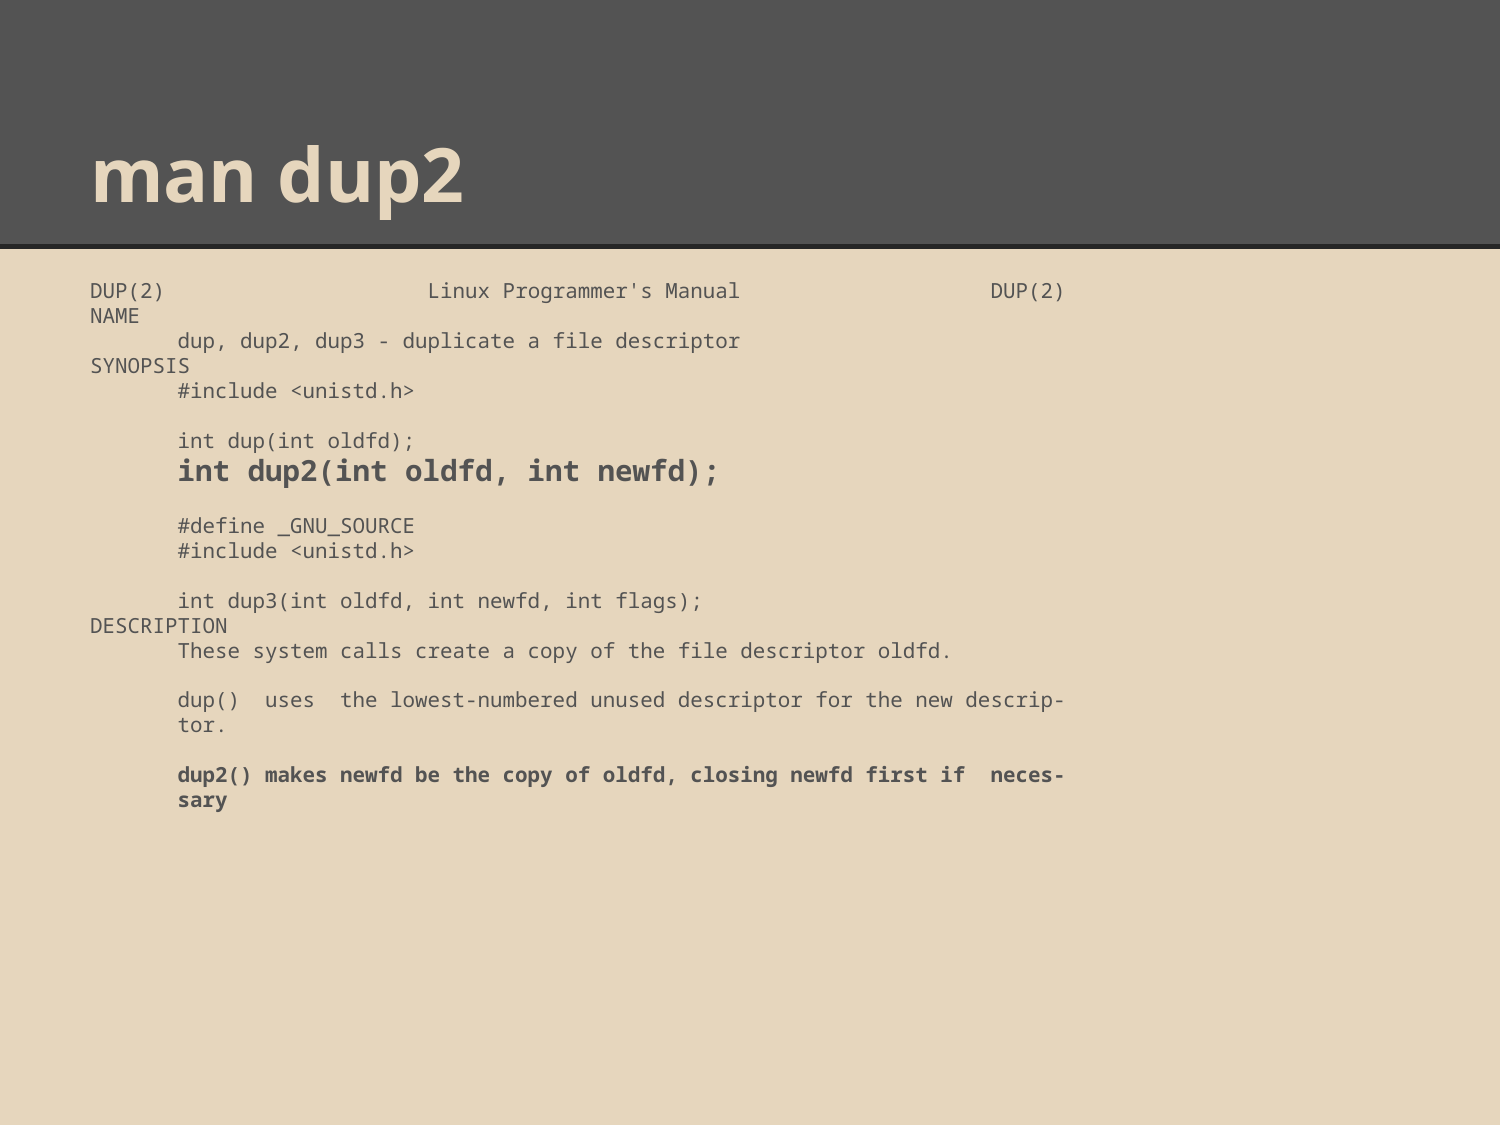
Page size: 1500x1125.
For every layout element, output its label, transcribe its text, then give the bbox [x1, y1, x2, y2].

list DUP(2) Linux Programmer's Manual DUP(2) NAME dup, dup2, dup3 - duplicate a file descriptor SYNOPSIS #include <unistd.h> int dup(int oldfd); int dup2(int oldfd, int newfd); #define _GNU_SOURCE #include <unistd.h> int dup3(int oldfd, int newfd, int flags); DESCRIPTION These system calls create a copy of the file descriptor oldfd. dup() uses the lowest-numbered unused descriptor for the new descrip‐ tor. dup2() makes newfd be the copy of oldfd, closing newfd first if neces‐ sary [75, 262, 1425, 1078]
title man dup2 [75, 45, 1425, 233]
